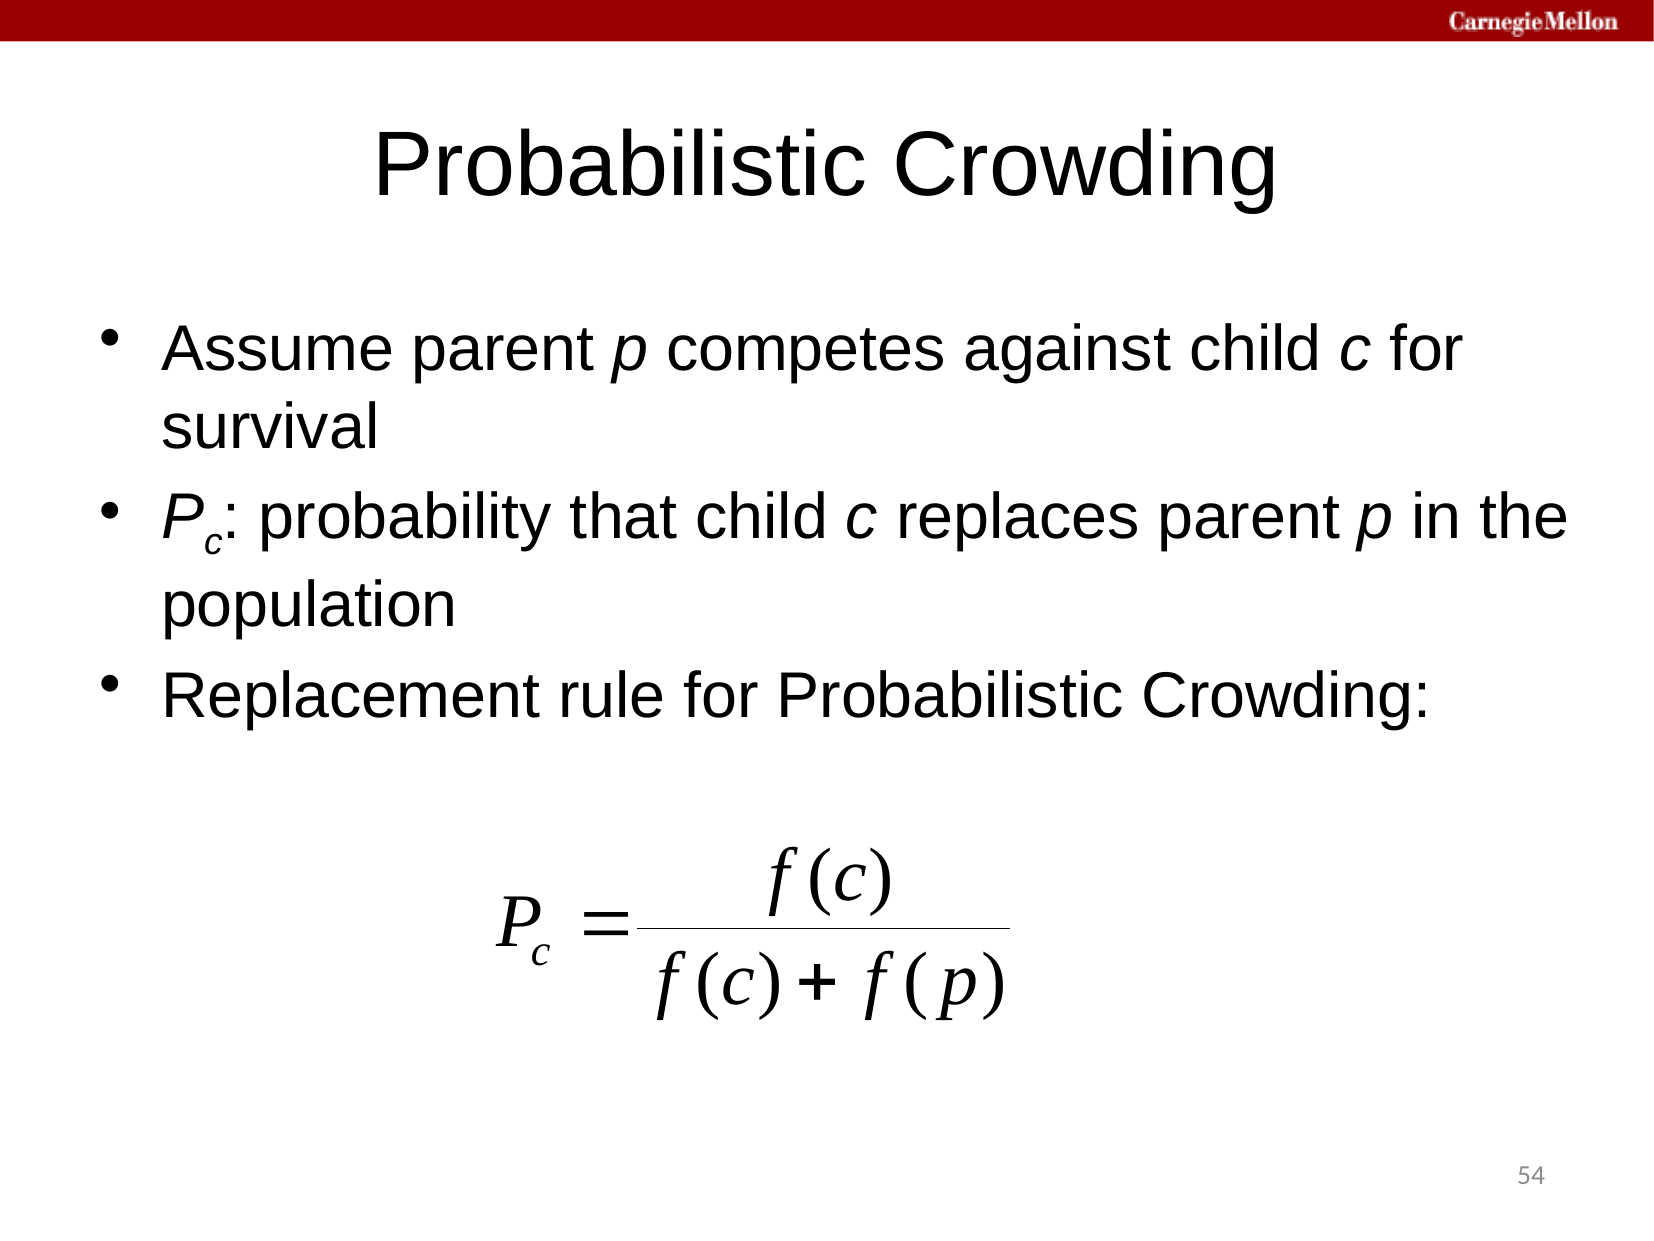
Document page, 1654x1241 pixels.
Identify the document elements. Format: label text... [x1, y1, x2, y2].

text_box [481, 826, 1026, 1036]
list Assume parent p competes against child c for survival Pc: probability that child c replaces parent p in the population Replacement rule for Probabilistic Crowding: [82, 297, 1640, 731]
picture [1448, 5, 1626, 37]
title Probabilistic Crowding [124, 55, 1530, 262]
text_box 54 [1447, 1156, 1545, 1241]
